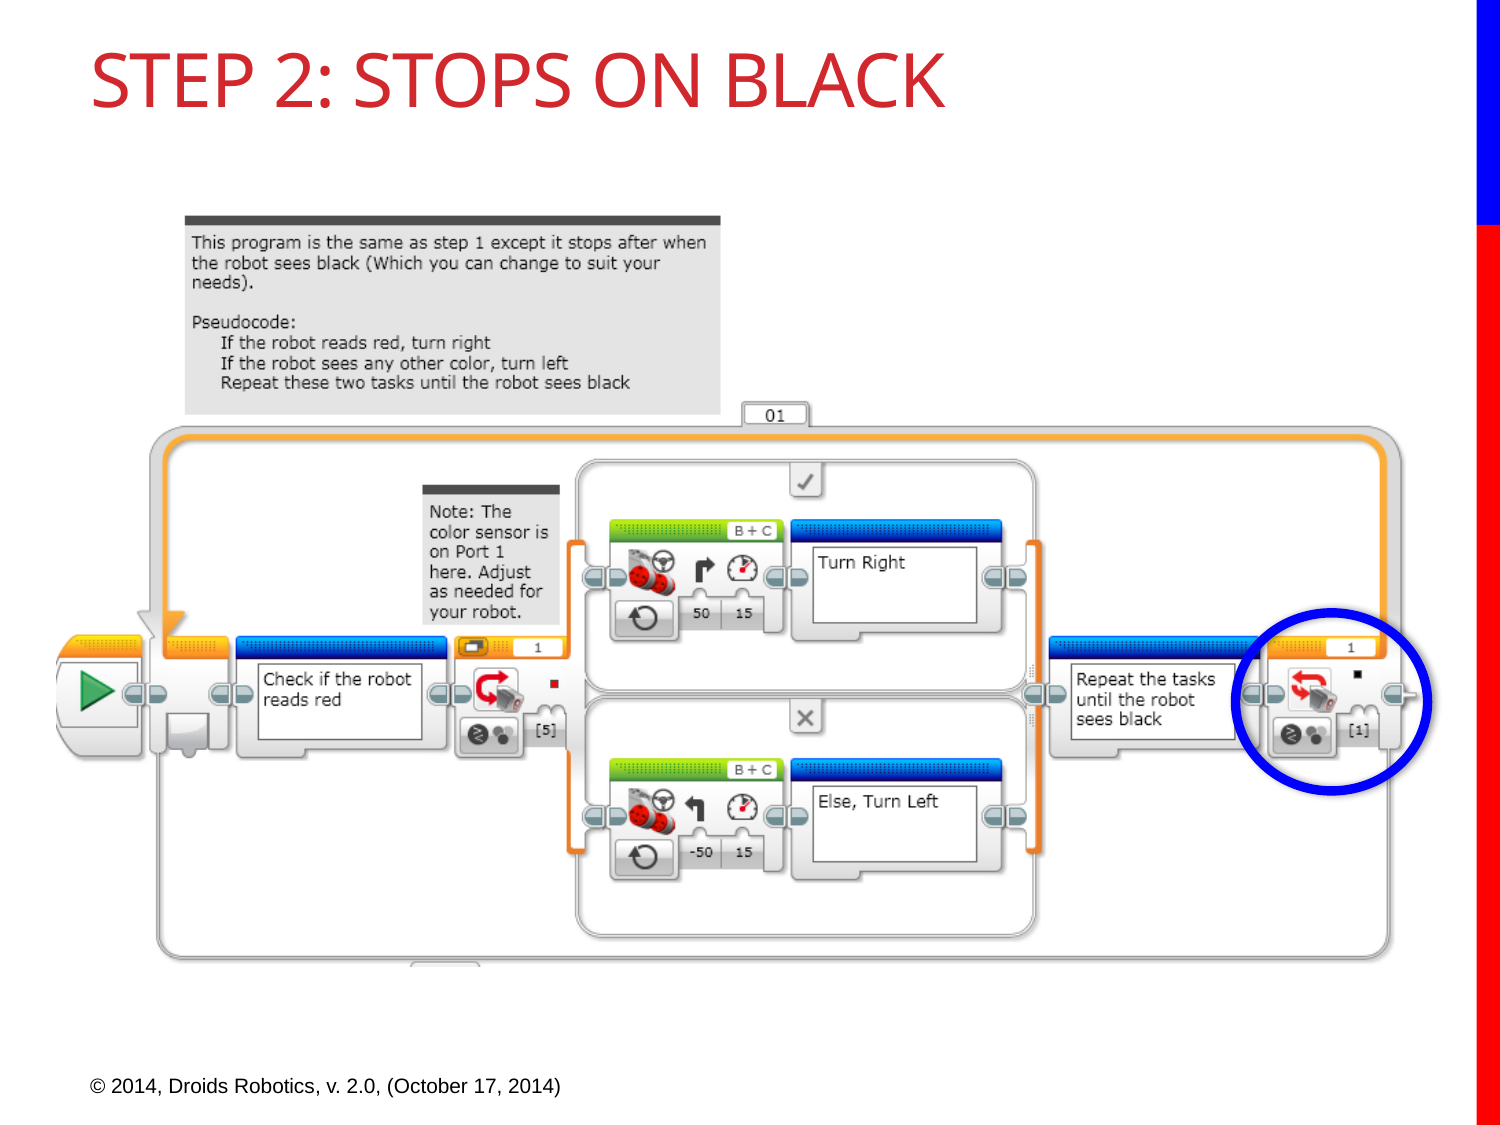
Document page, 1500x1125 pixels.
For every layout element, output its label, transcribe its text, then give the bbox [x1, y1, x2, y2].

picture [56, 208, 1429, 968]
title STEP 2: STOPS ON BLACK [75, 25, 1428, 203]
footer © 2014, Droids Robotics, v. 2.0, (October 17, 2014) [75, 1065, 886, 1112]
